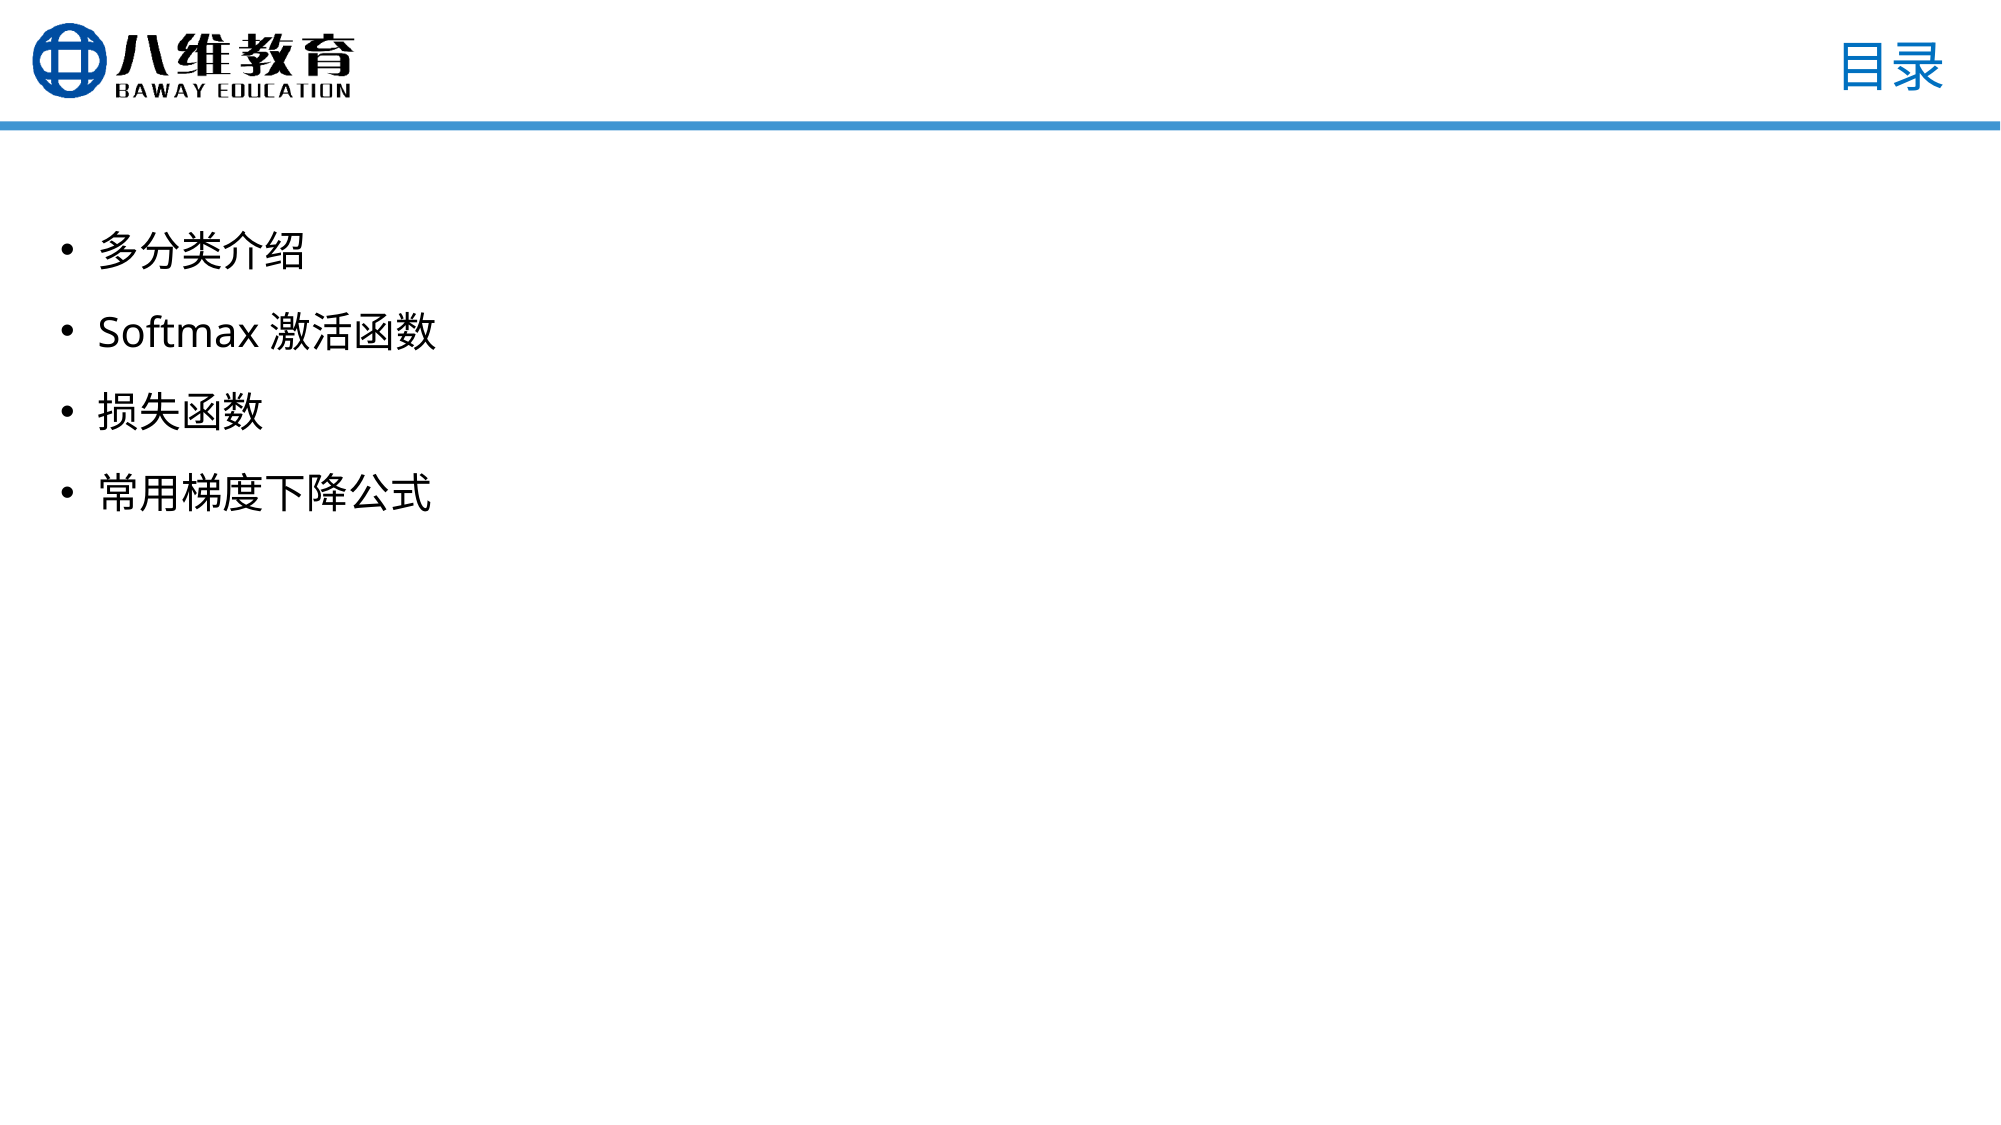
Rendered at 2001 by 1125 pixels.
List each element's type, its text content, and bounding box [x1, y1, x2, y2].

picture [23, 19, 362, 106]
title 目录 [480, 30, 1961, 112]
list 多分类介绍 Softmax激活函数 损失函数 常用梯度下降公式 [45, 207, 1920, 1093]
